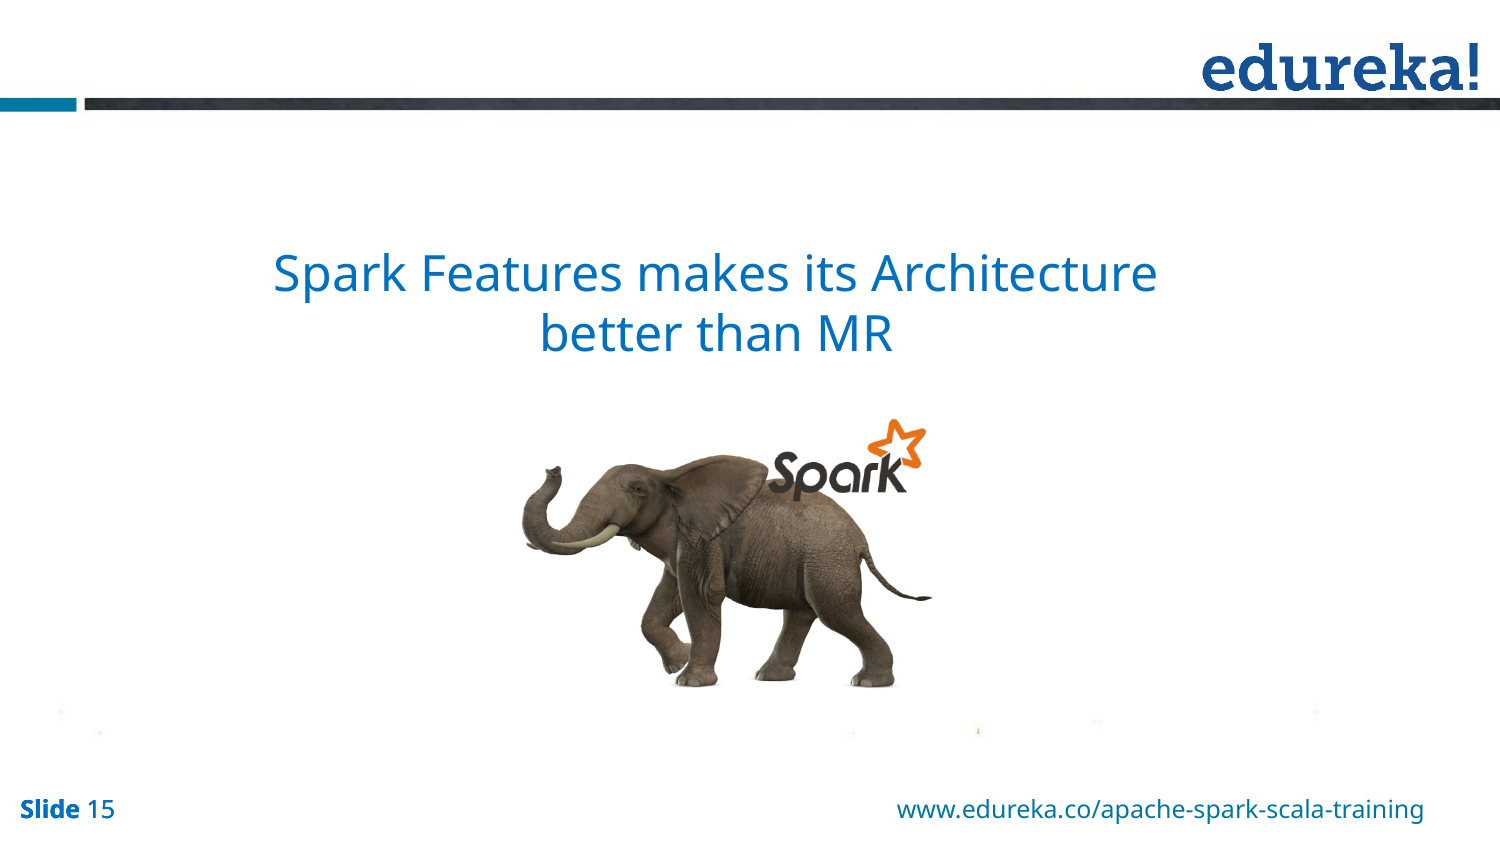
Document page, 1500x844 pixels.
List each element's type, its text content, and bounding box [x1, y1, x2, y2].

text_box Spark Features makes its Architecture better than MR [182, 233, 1251, 369]
picture [0, 0, 1500, 844]
